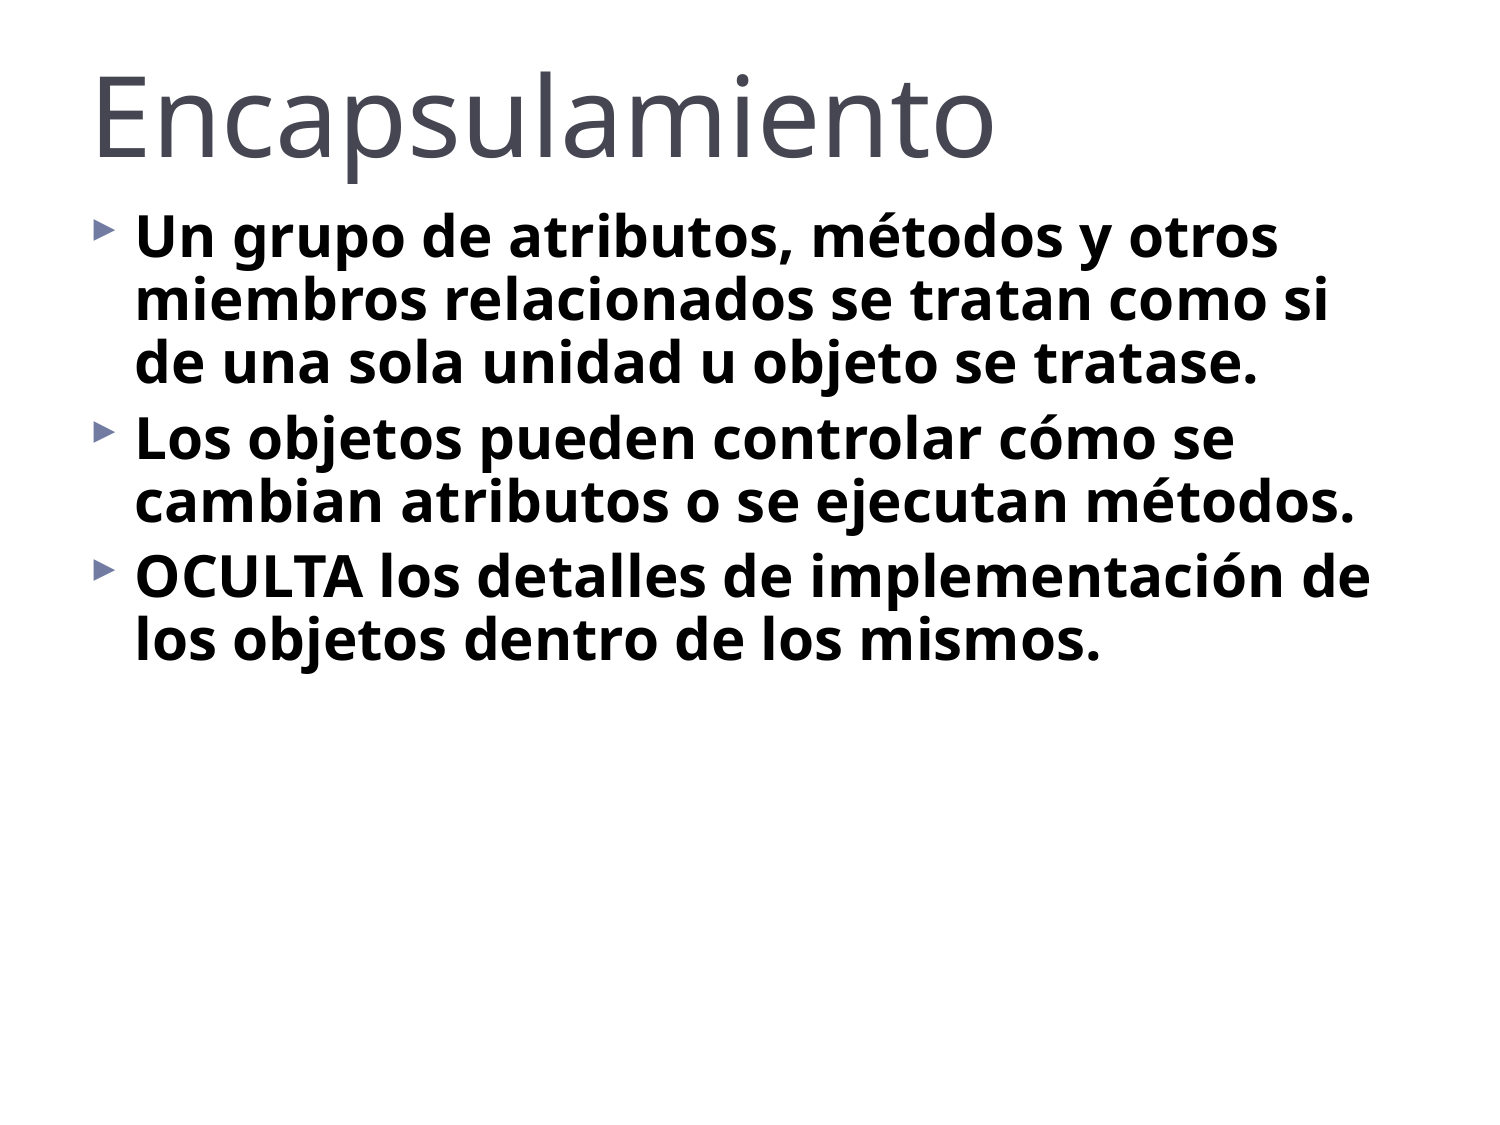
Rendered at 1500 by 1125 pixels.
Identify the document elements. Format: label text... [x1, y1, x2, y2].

list Un grupo de atributos, métodos y otros miembros relacionados se tratan como si de una sola unidad u objeto se tratase. Los objetos pueden controlar cómo se cambian atributos o se ejecutan métodos. OCULTA los detalles de implementación de los objetos dentro de los mismos. [75, 200, 1425, 1010]
title Encapsulamiento [75, 24, 1425, 188]
